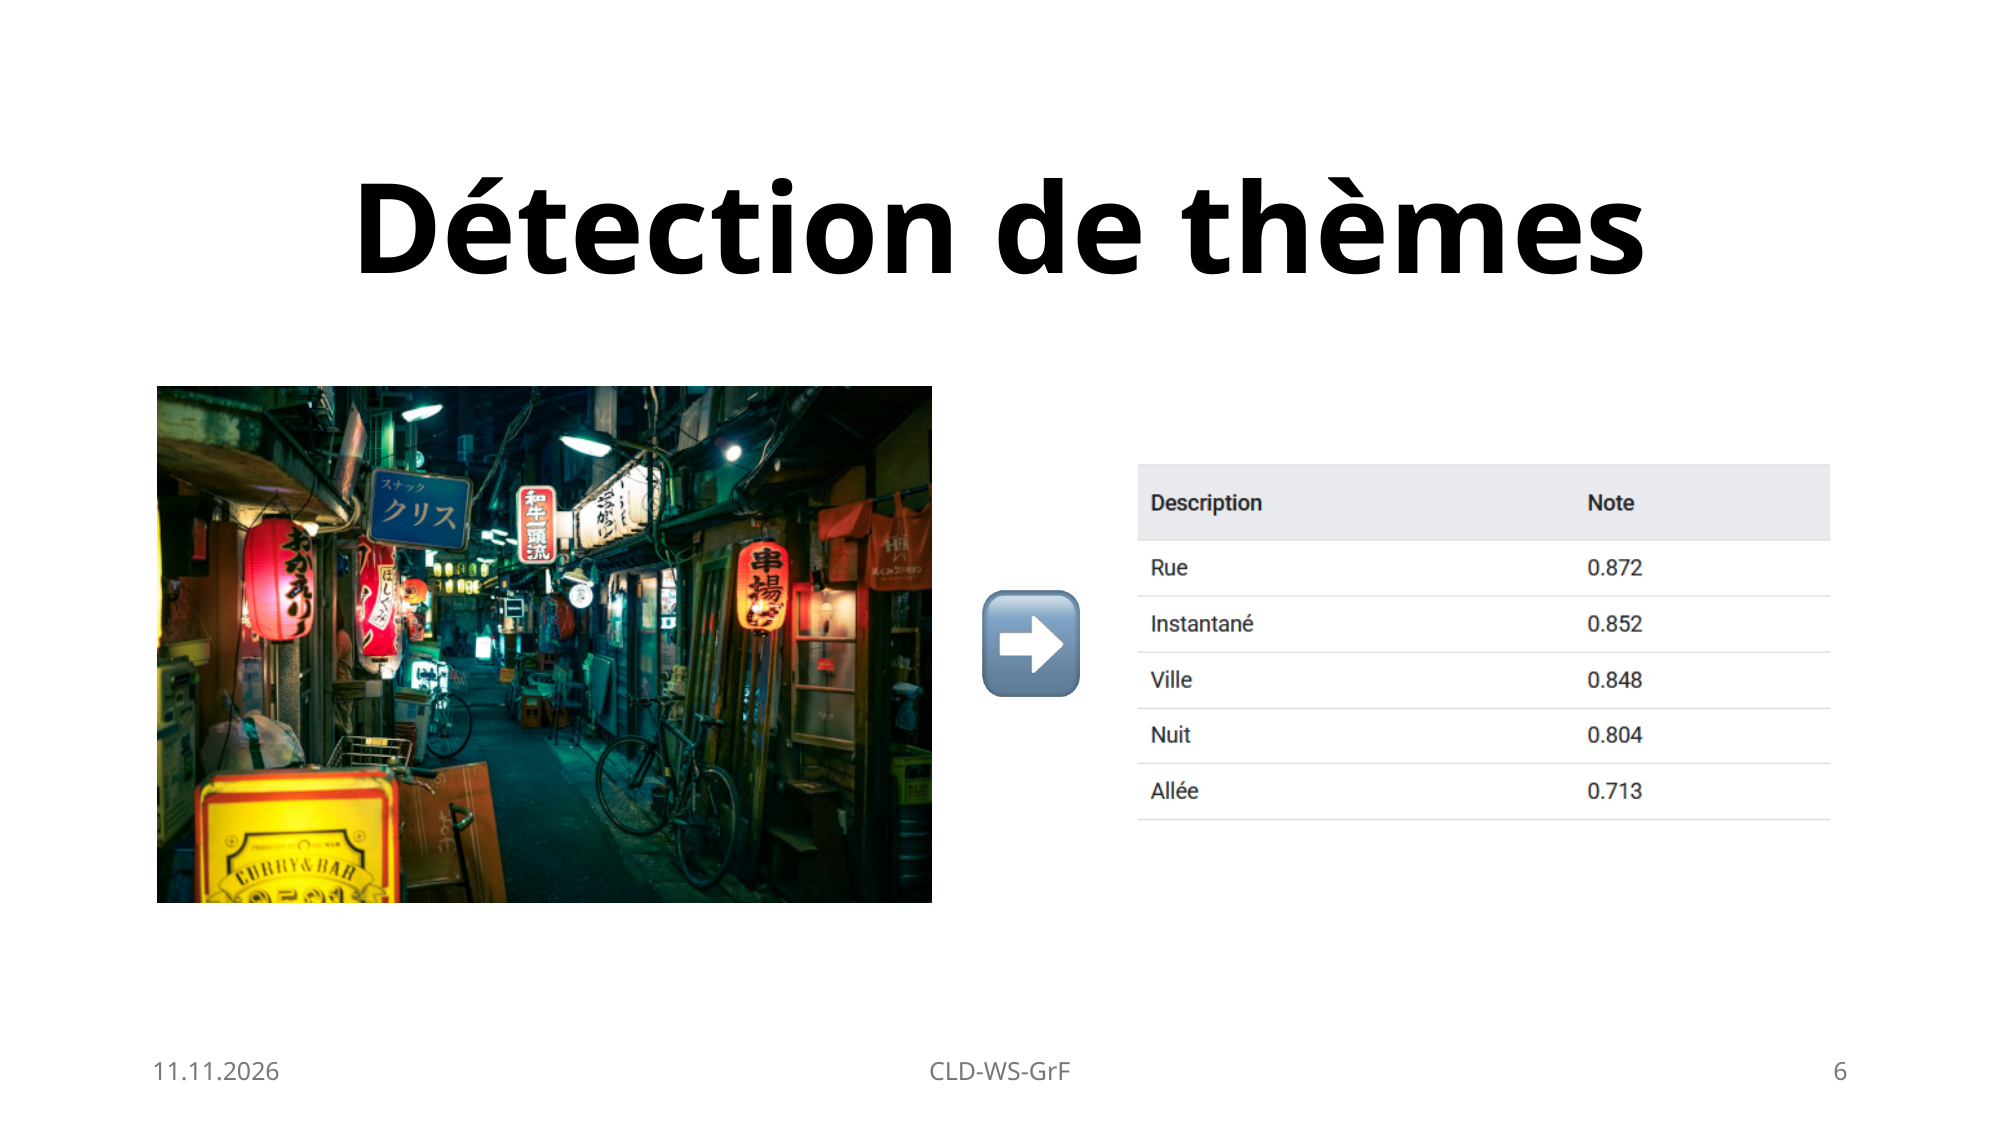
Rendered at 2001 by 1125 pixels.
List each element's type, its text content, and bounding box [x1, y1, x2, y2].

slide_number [137, 1042, 588, 1103]
footer CLD-WS-GrF [662, 1042, 1338, 1103]
slide_number 6 [1412, 1042, 1863, 1103]
text_box Détection de thèmes [323, 140, 1676, 306]
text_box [156, 385, 1844, 903]
